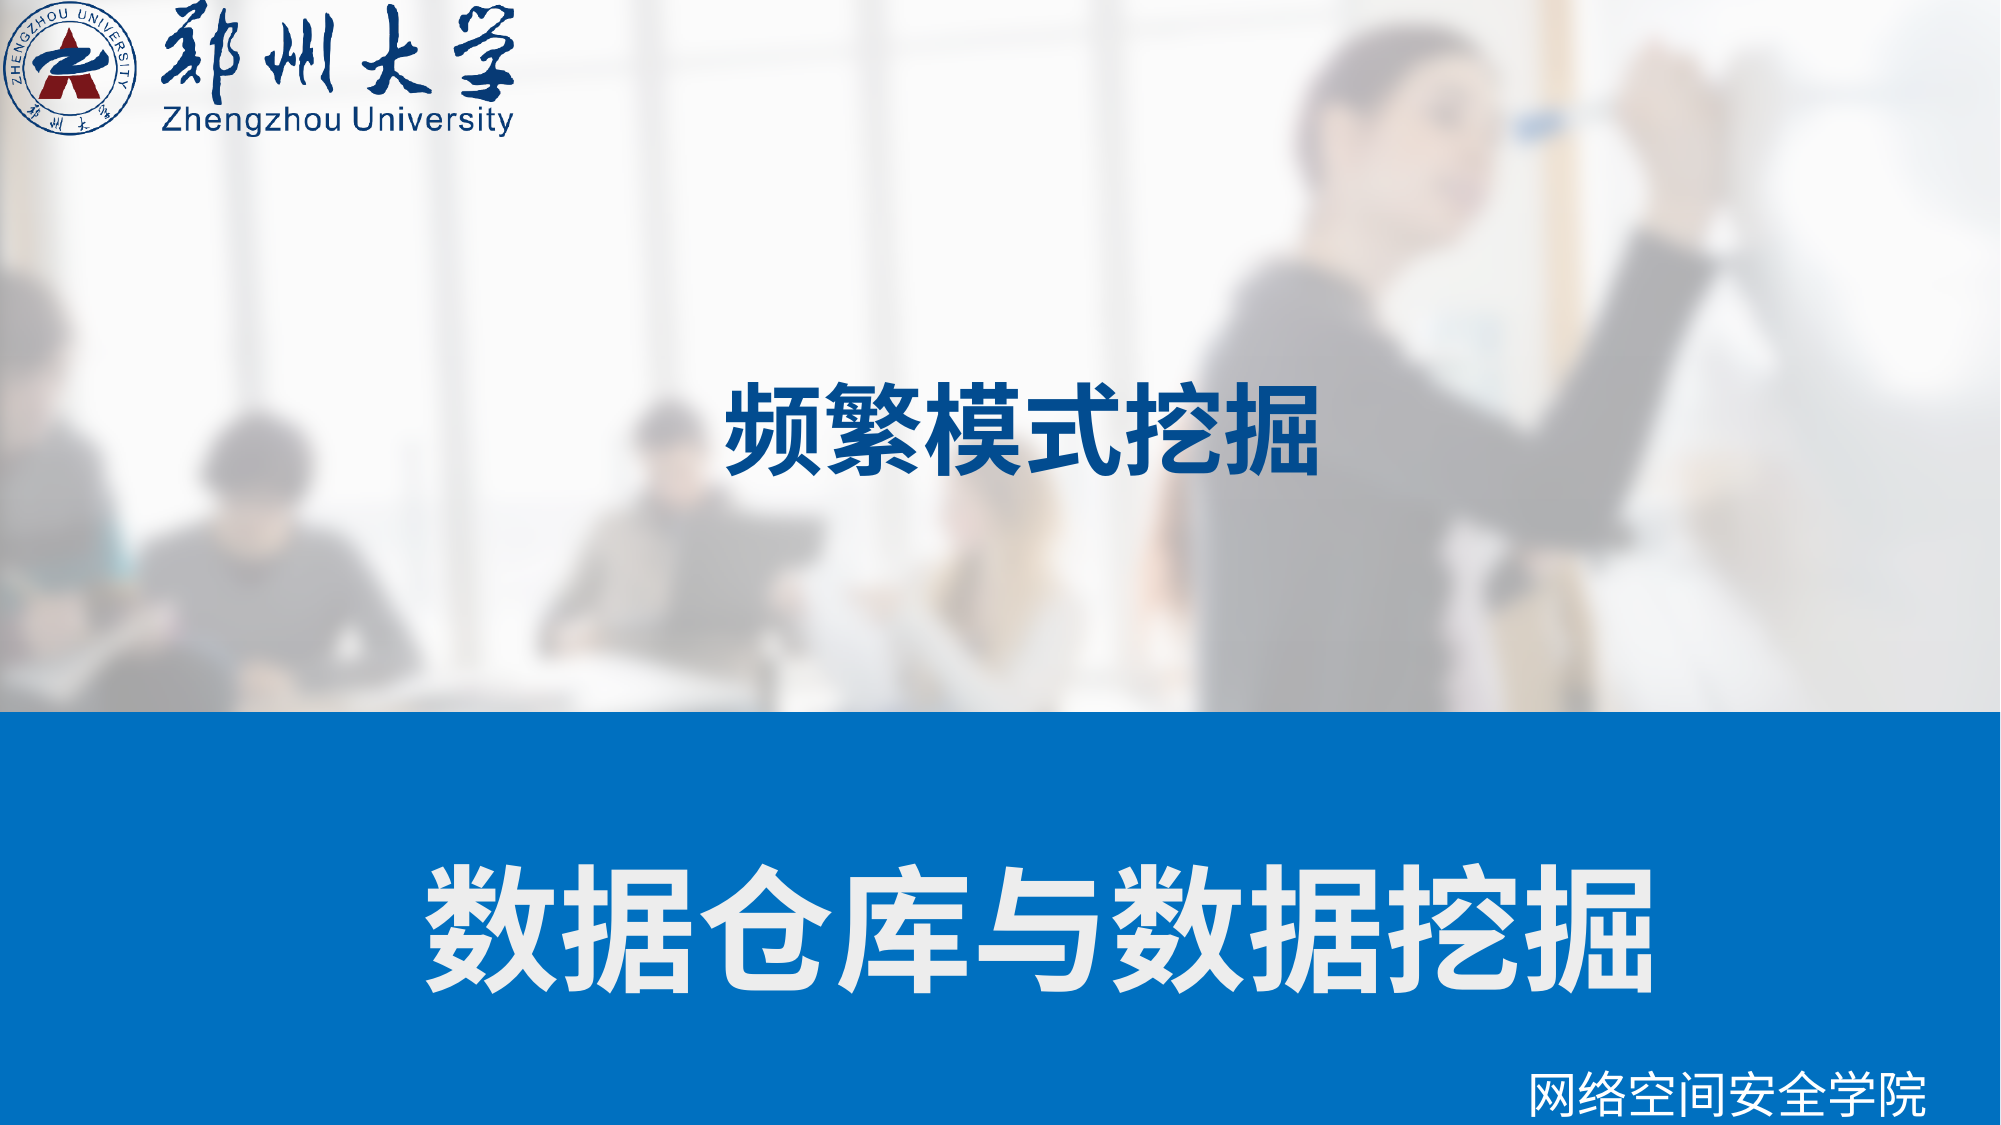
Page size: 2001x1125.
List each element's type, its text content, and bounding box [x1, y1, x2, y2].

text_box 频繁模式挖掘 [357, 246, 1690, 550]
title 数据仓库与数据挖掘 [304, 757, 1779, 1014]
picture [3, 0, 514, 137]
text_box 7 [0, 0, 2000, 712]
